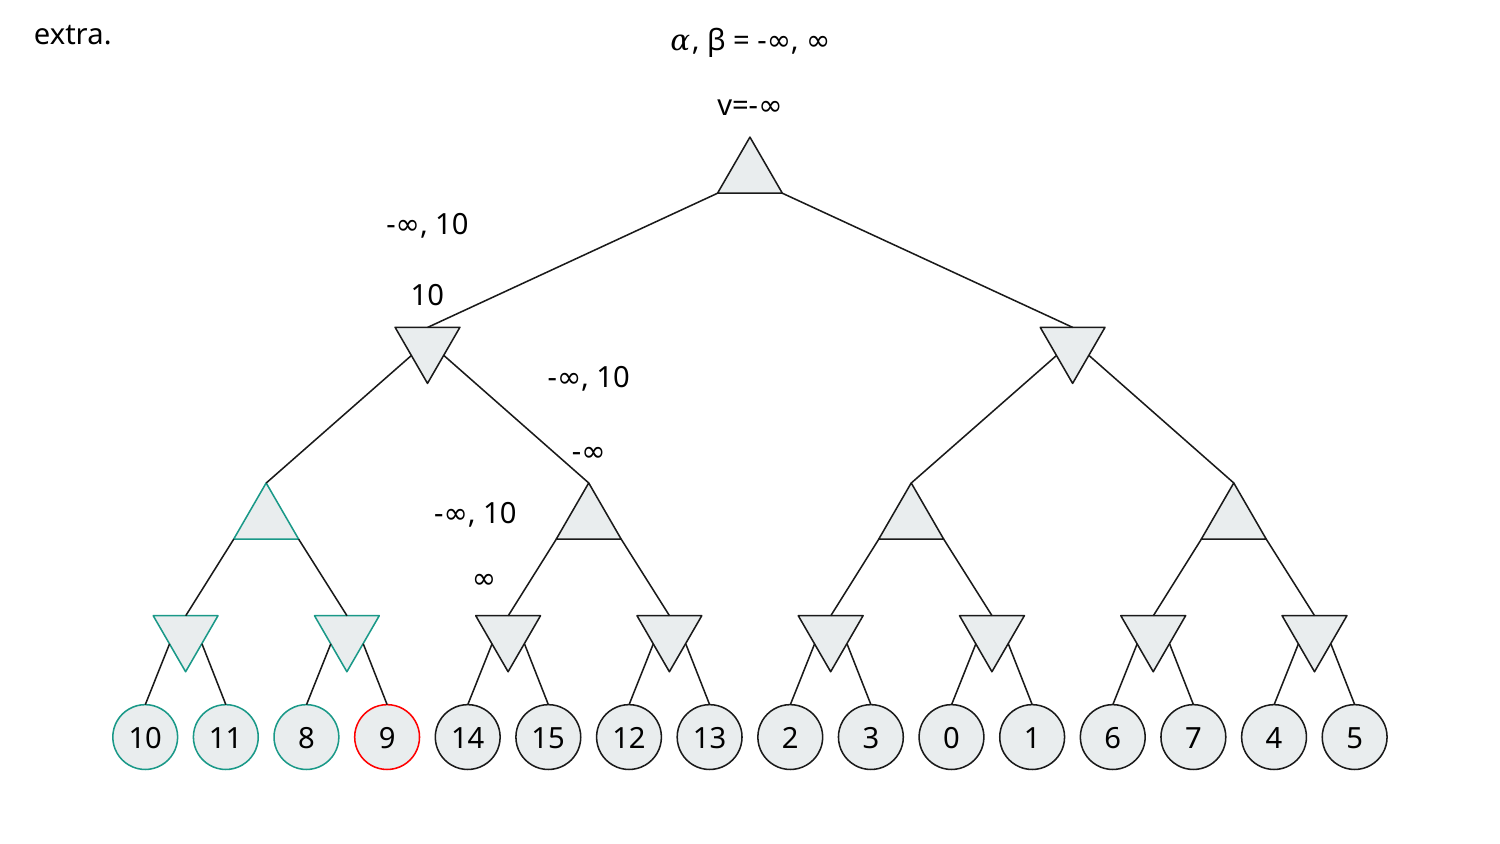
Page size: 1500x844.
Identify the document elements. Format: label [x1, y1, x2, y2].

text_box [0, 0, 146, 65]
text_box [82, 5, 1418, 770]
